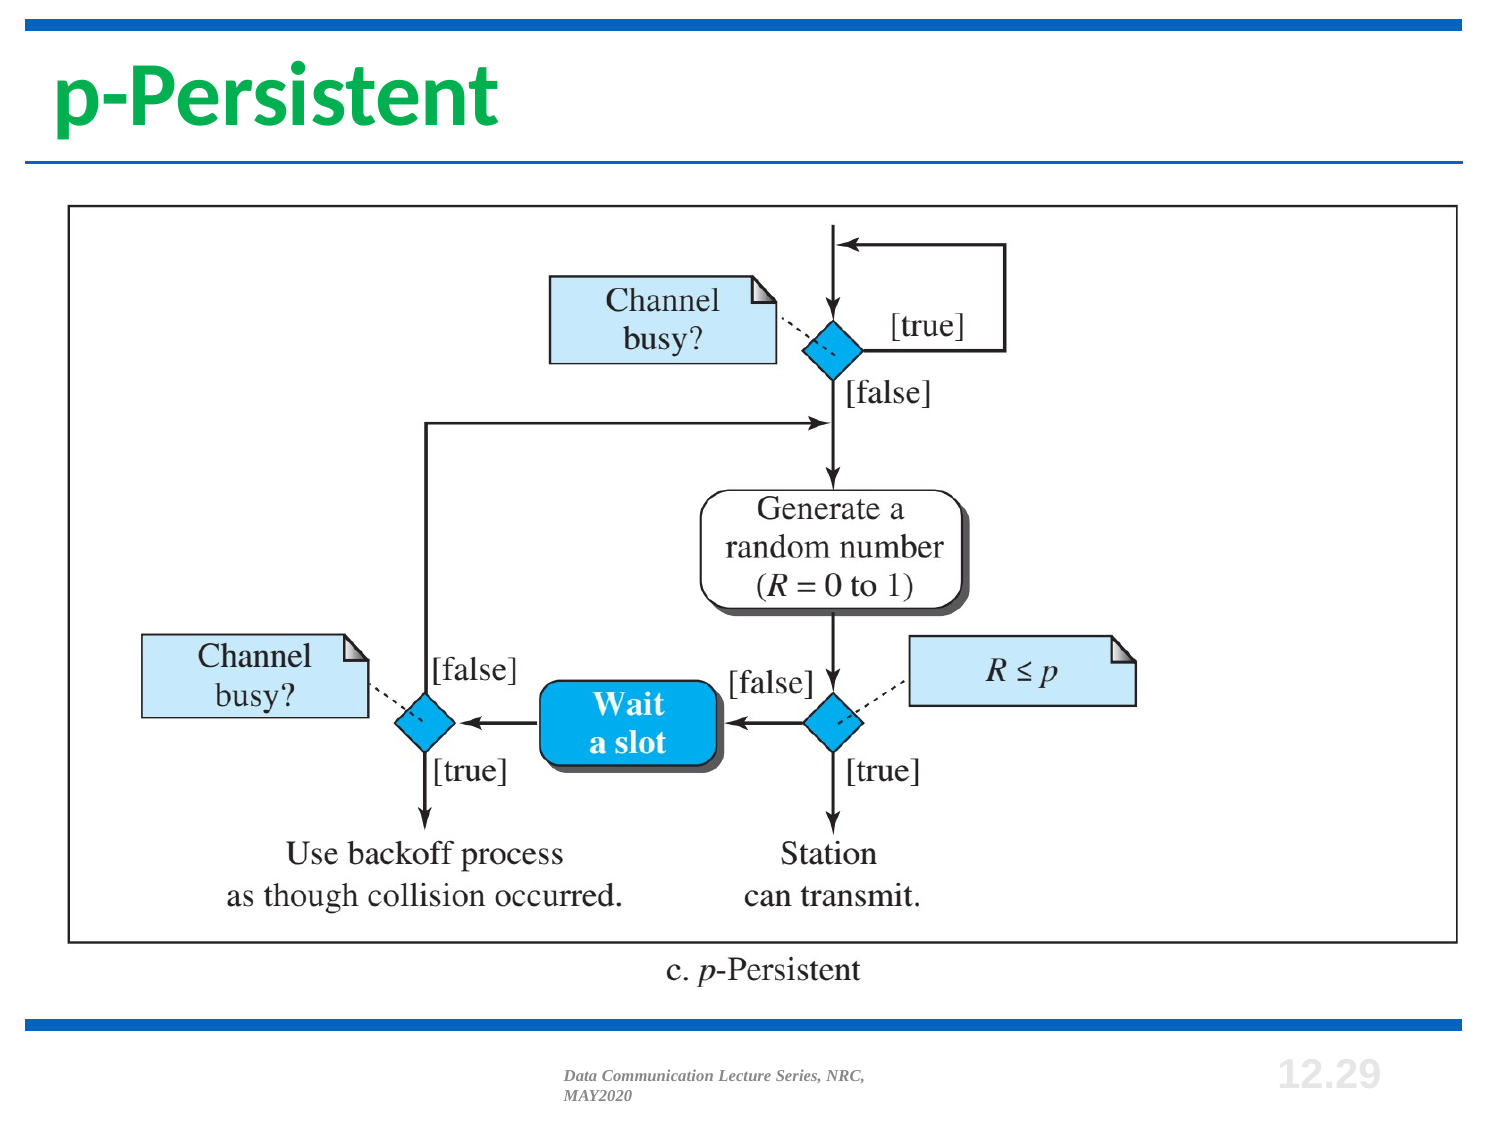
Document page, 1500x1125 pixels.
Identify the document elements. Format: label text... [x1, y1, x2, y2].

title p-Persistent [50, 31, 509, 162]
title p-Persistent [50, 163, 509, 222]
picture [67, 204, 1458, 988]
slide_number 12.10 [1275, 1048, 1389, 1125]
footer Data Communication Lecture Series, NRC, MAY2020 [561, 1064, 938, 1125]
